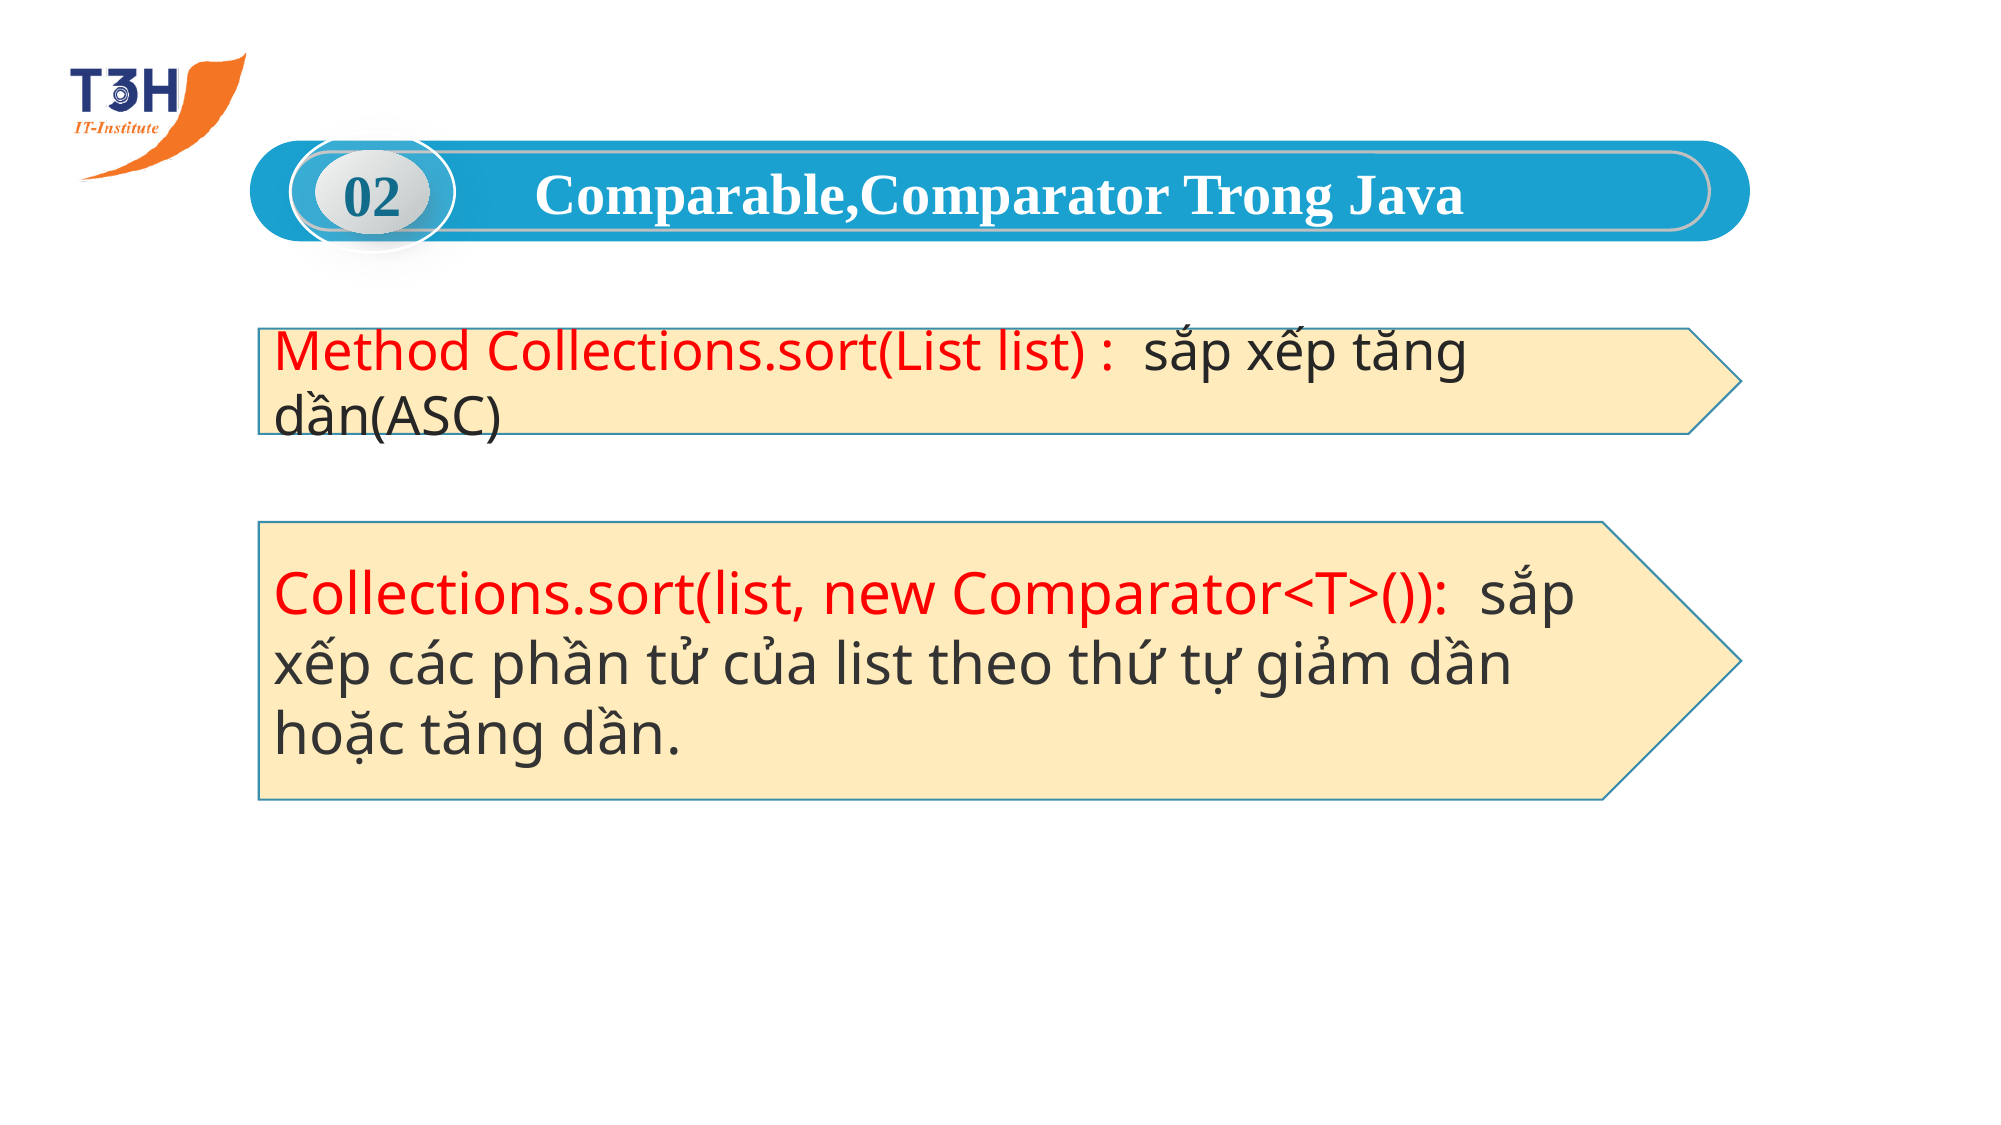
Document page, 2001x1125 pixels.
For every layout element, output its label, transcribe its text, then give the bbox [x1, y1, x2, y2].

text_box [455, 140, 1750, 242]
text_box Method Collections.sort(List list) : sắp xếp tăng dần(ASC) [257, 327, 1743, 435]
picture [66, 49, 250, 182]
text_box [249, 140, 290, 242]
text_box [290, 131, 455, 289]
text_box Collections.sort(list, new Comparator<T>()): sắp xếp các phần tử của list theo thứ tự giảm dần hoặc tăng dần. [257, 520, 1743, 801]
